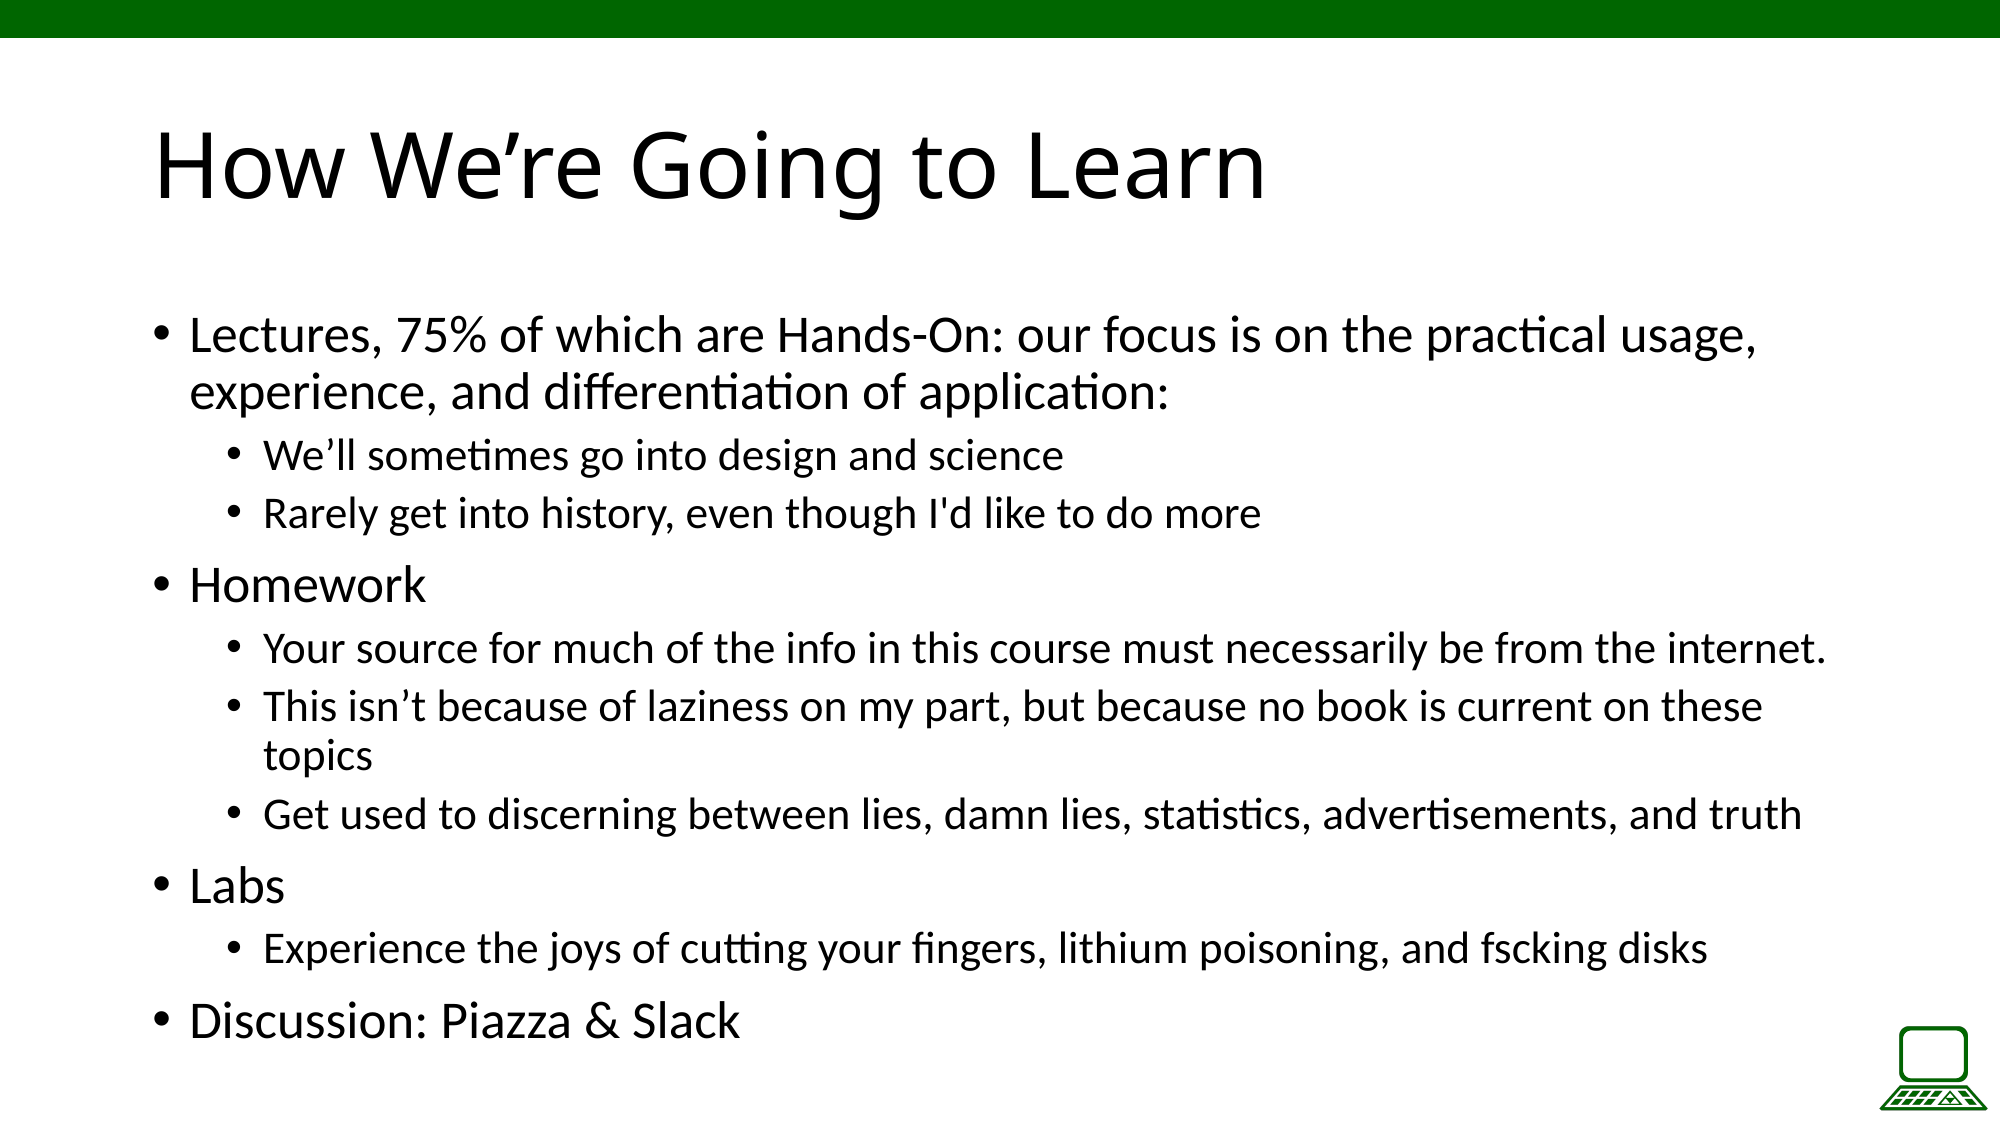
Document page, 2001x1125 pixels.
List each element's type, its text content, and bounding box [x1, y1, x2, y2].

title How We’re Going to Learn [137, 59, 1863, 278]
list Lectures, 75% of which are Hands-On: our focus is on the practical usage, experience, and differentiation of application: We’ll sometimes go into design and science Rarely get into history, even though I'd like to do more Homework Your source for much of the info in this course must necessarily be from the internet. This isn’t because of laziness on my part, but because no book is current on these topics Get used to discerning between lies, damn lies, statistics, advertisements, and truth Labs Experience the joys of cutting your fingers, lithium poisoning, and fscking disks Discussion: Piazza & Slack [137, 299, 1863, 1103]
picture [1879, 1026, 1988, 1111]
text_box [0, 0, 2000, 39]
